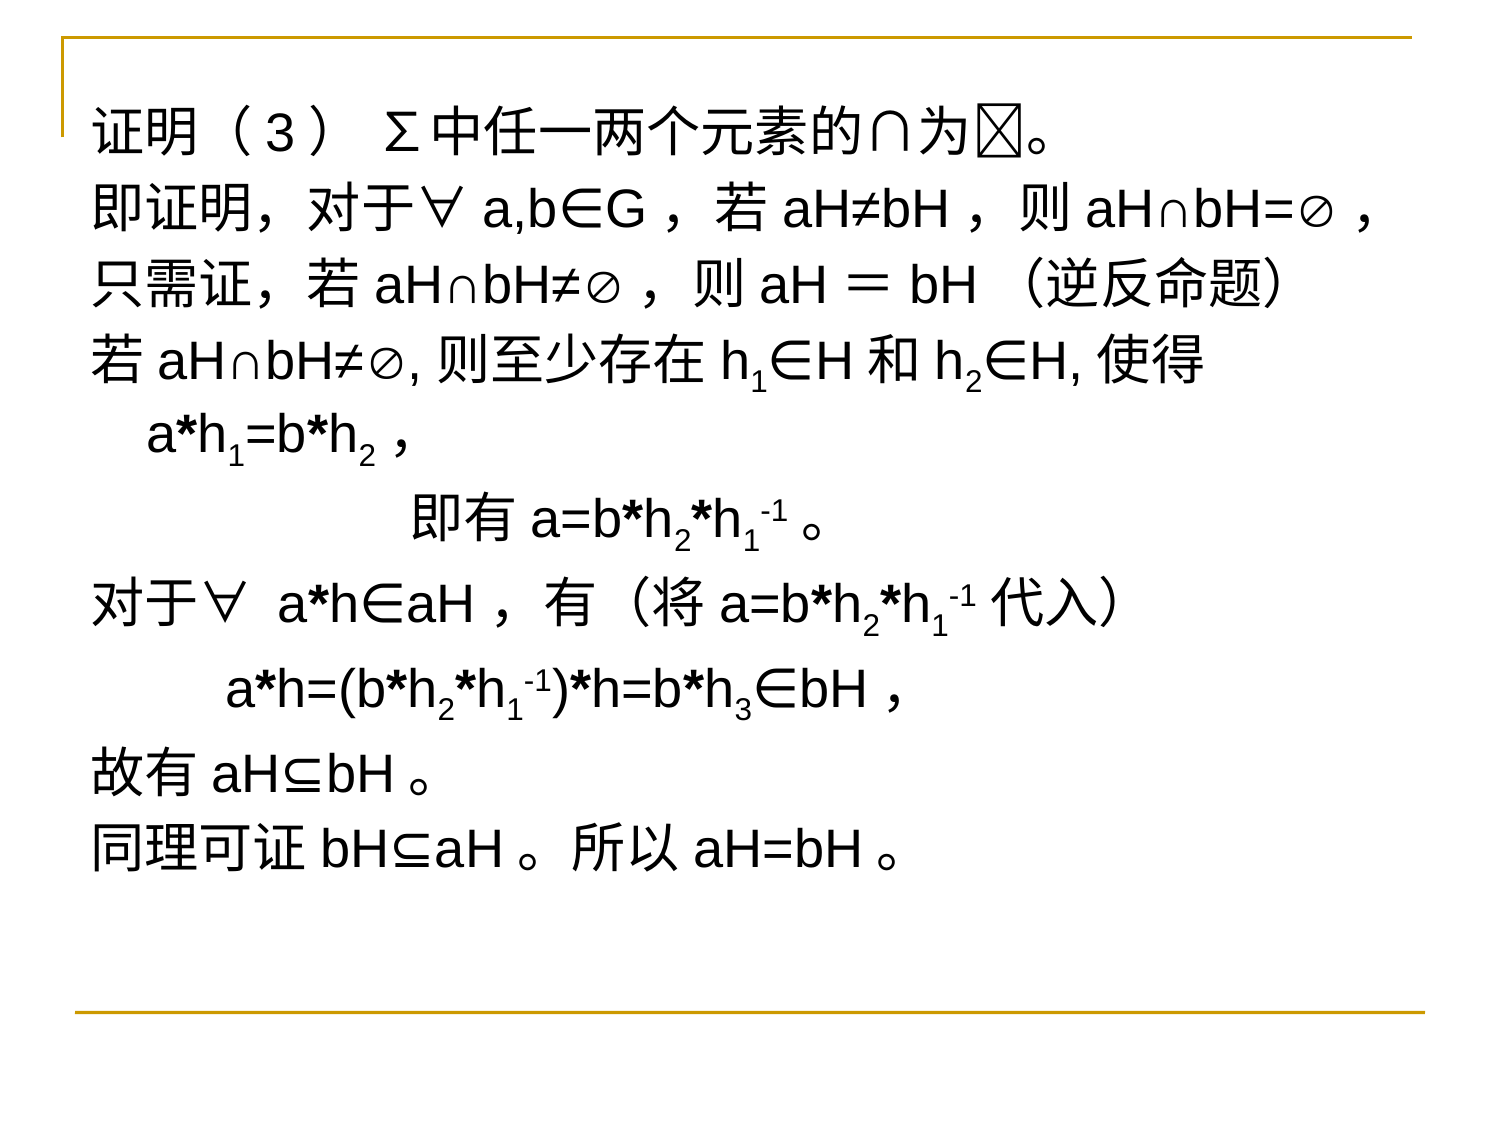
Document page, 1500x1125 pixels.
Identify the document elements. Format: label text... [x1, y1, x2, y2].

list 证明（3） ∑中任一两个元素的∩为。 即证明，对于∀a,b∈G，若aH≠bH，则aH∩bH=， 只需证，若aH∩bH≠，则aH＝bH（逆反命题） 若aH∩bH≠,则至少存在h1∈H和h2∈H,使得a*h1=b*h2， 即有a=b*h2*h1-1。 对于∀ a*h∈aH，有（将a=b*h2*h1-1代入） a*h=(b*h2*h1-1)*h=b*h3∈bH， 故有aH⊆bH。 同理可证bH⊆aH。所以aH=bH。 [74, 89, 1460, 1006]
